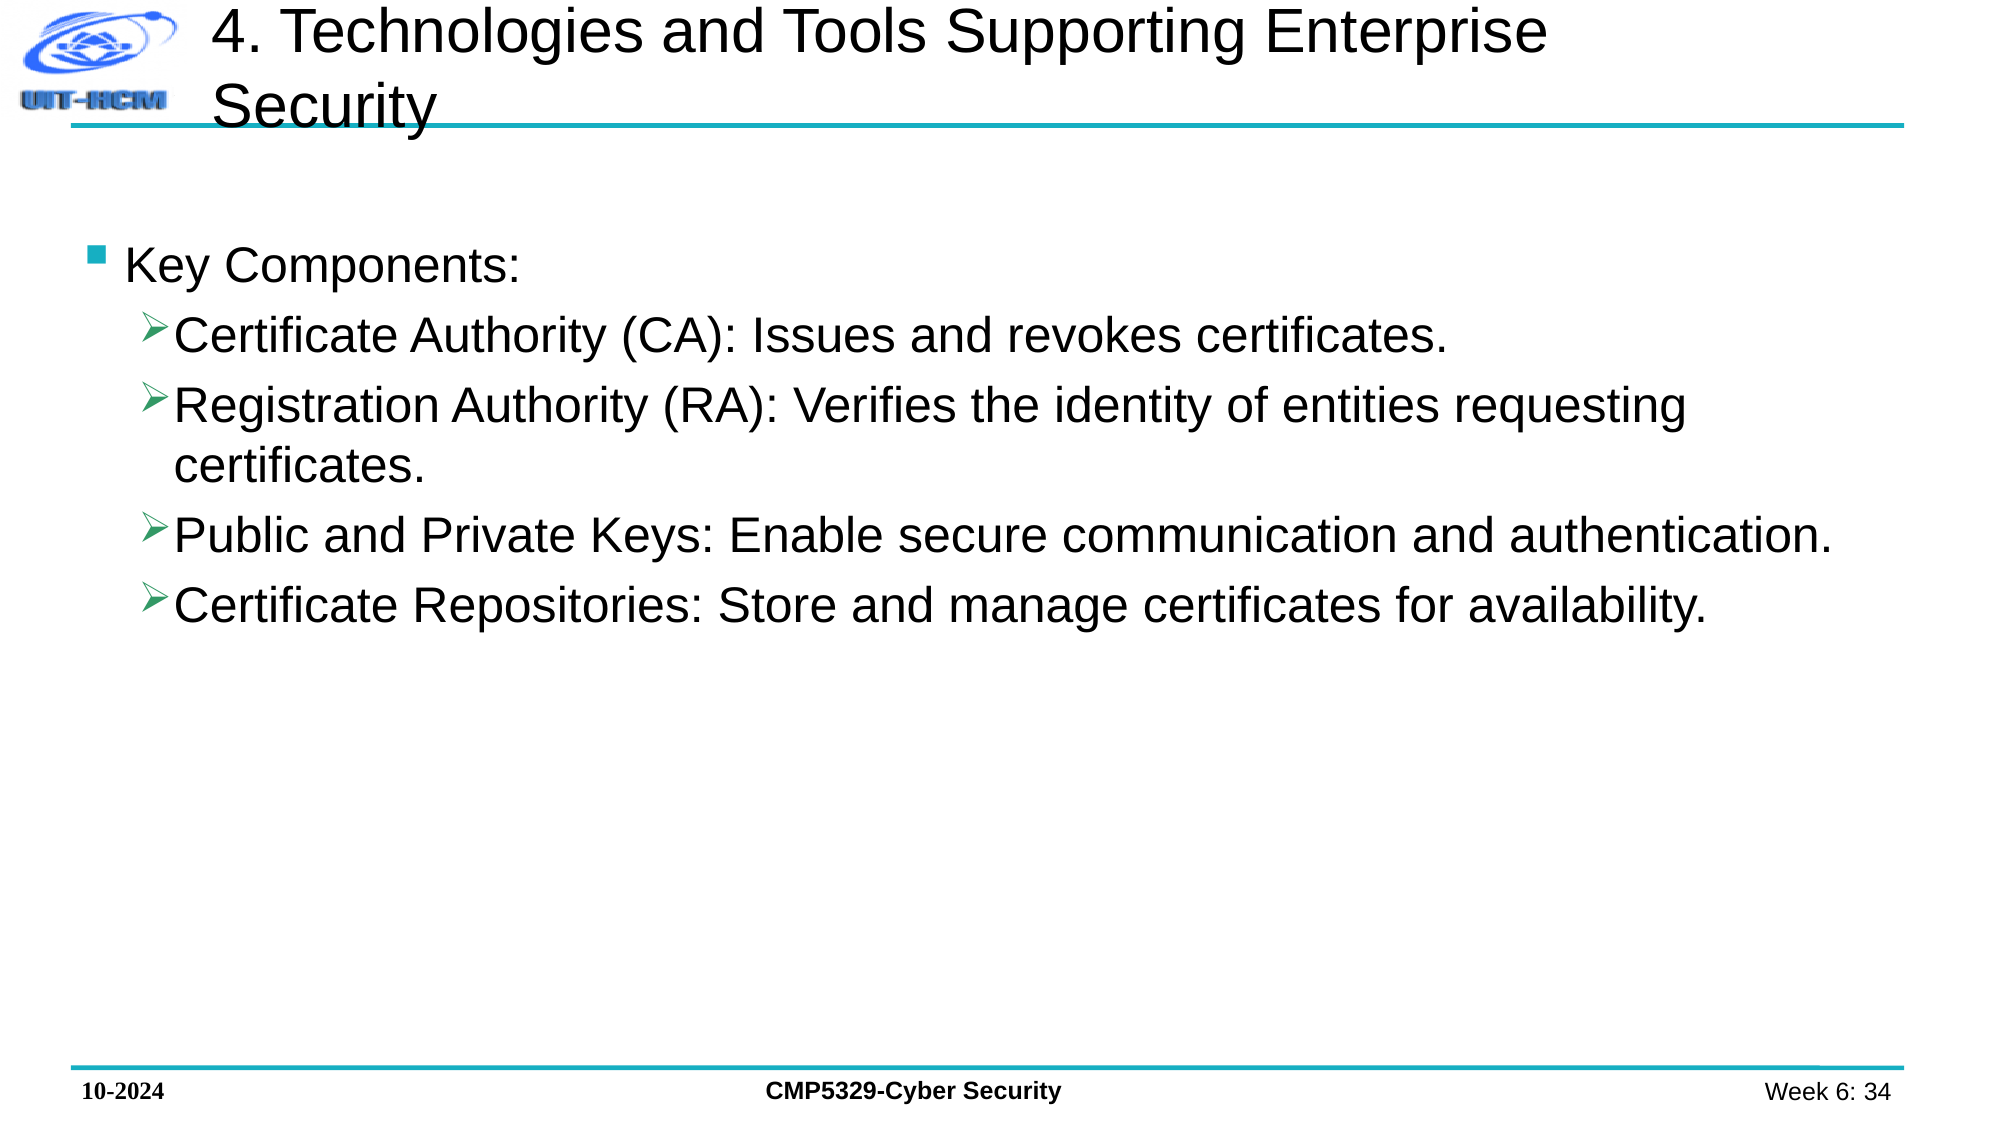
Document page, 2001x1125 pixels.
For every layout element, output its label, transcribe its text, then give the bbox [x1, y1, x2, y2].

title 4. Technologies and Tools Supporting Enterprise Security [196, 0, 1804, 130]
list Key Components: Certificate Authority (CA): Issues and revokes certificates. Registration Authority (RA): Verifies the identity of entities requesting certificates. Public and Private Keys: Enable secure communication and authentication. Certificate Repositories: Store and manage certificates for availability. [67, 155, 1945, 1047]
picture [1, 0, 196, 120]
